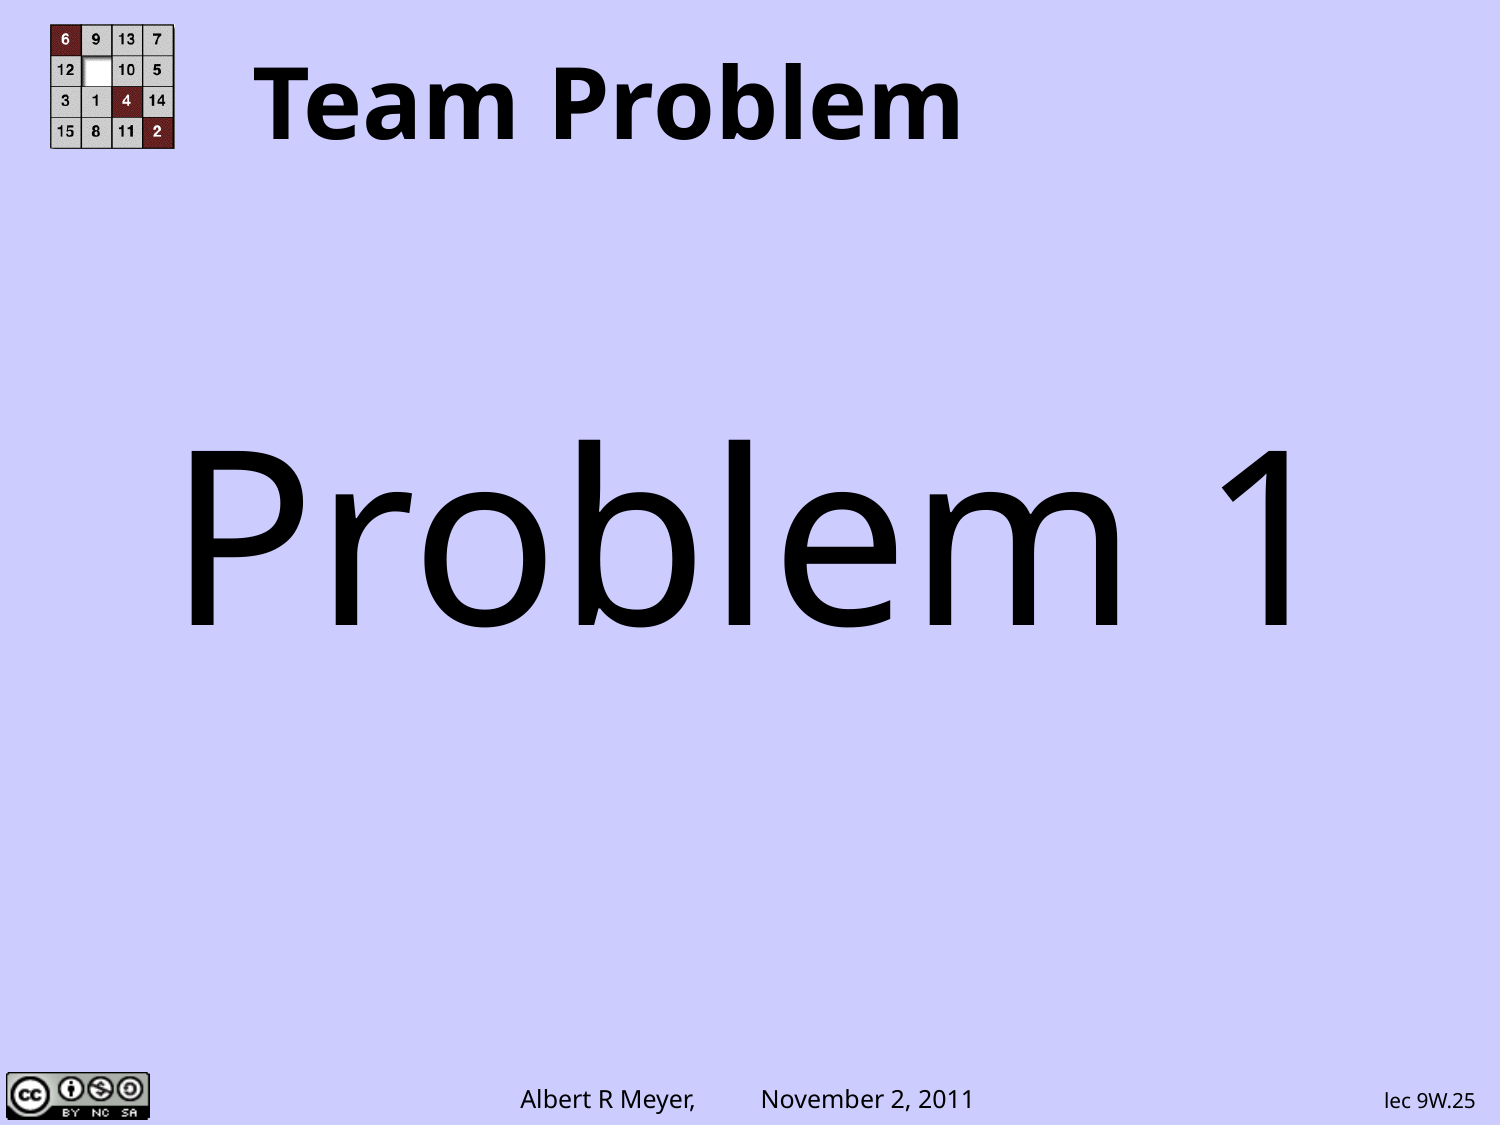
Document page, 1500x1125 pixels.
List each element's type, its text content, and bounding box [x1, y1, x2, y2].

picture [6, 1072, 150, 1120]
slide_number lec 9W.25 [1247, 1079, 1491, 1121]
picture [50, 24, 175, 149]
list Problem 1 [115, 373, 1394, 724]
title Team Problem [237, 16, 1427, 182]
